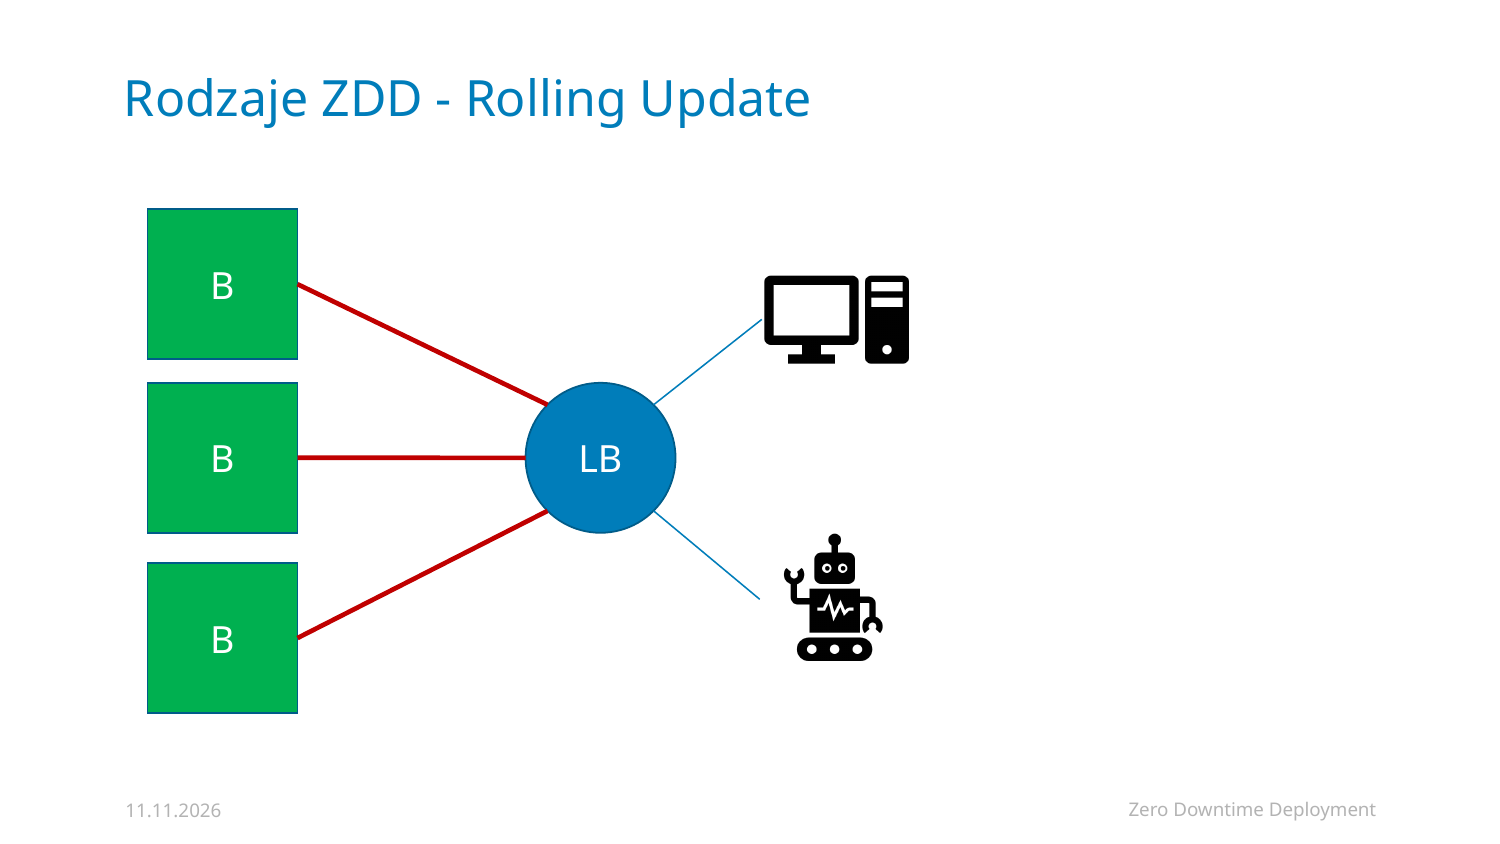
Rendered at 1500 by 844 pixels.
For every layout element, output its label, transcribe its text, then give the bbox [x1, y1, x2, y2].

footer Zero Downtime Deployment [1080, 776, 1376, 844]
text_box B [147, 382, 298, 534]
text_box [297, 283, 548, 405]
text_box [653, 510, 760, 600]
text_box B [147, 562, 298, 714]
text_box LB [524, 381, 677, 534]
picture [759, 524, 910, 675]
picture [761, 244, 912, 395]
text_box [653, 319, 762, 406]
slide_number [125, 778, 1034, 844]
title Rodzaje ZDD - Rolling Update [123, 67, 1376, 127]
text_box B [147, 208, 298, 360]
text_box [297, 510, 548, 639]
